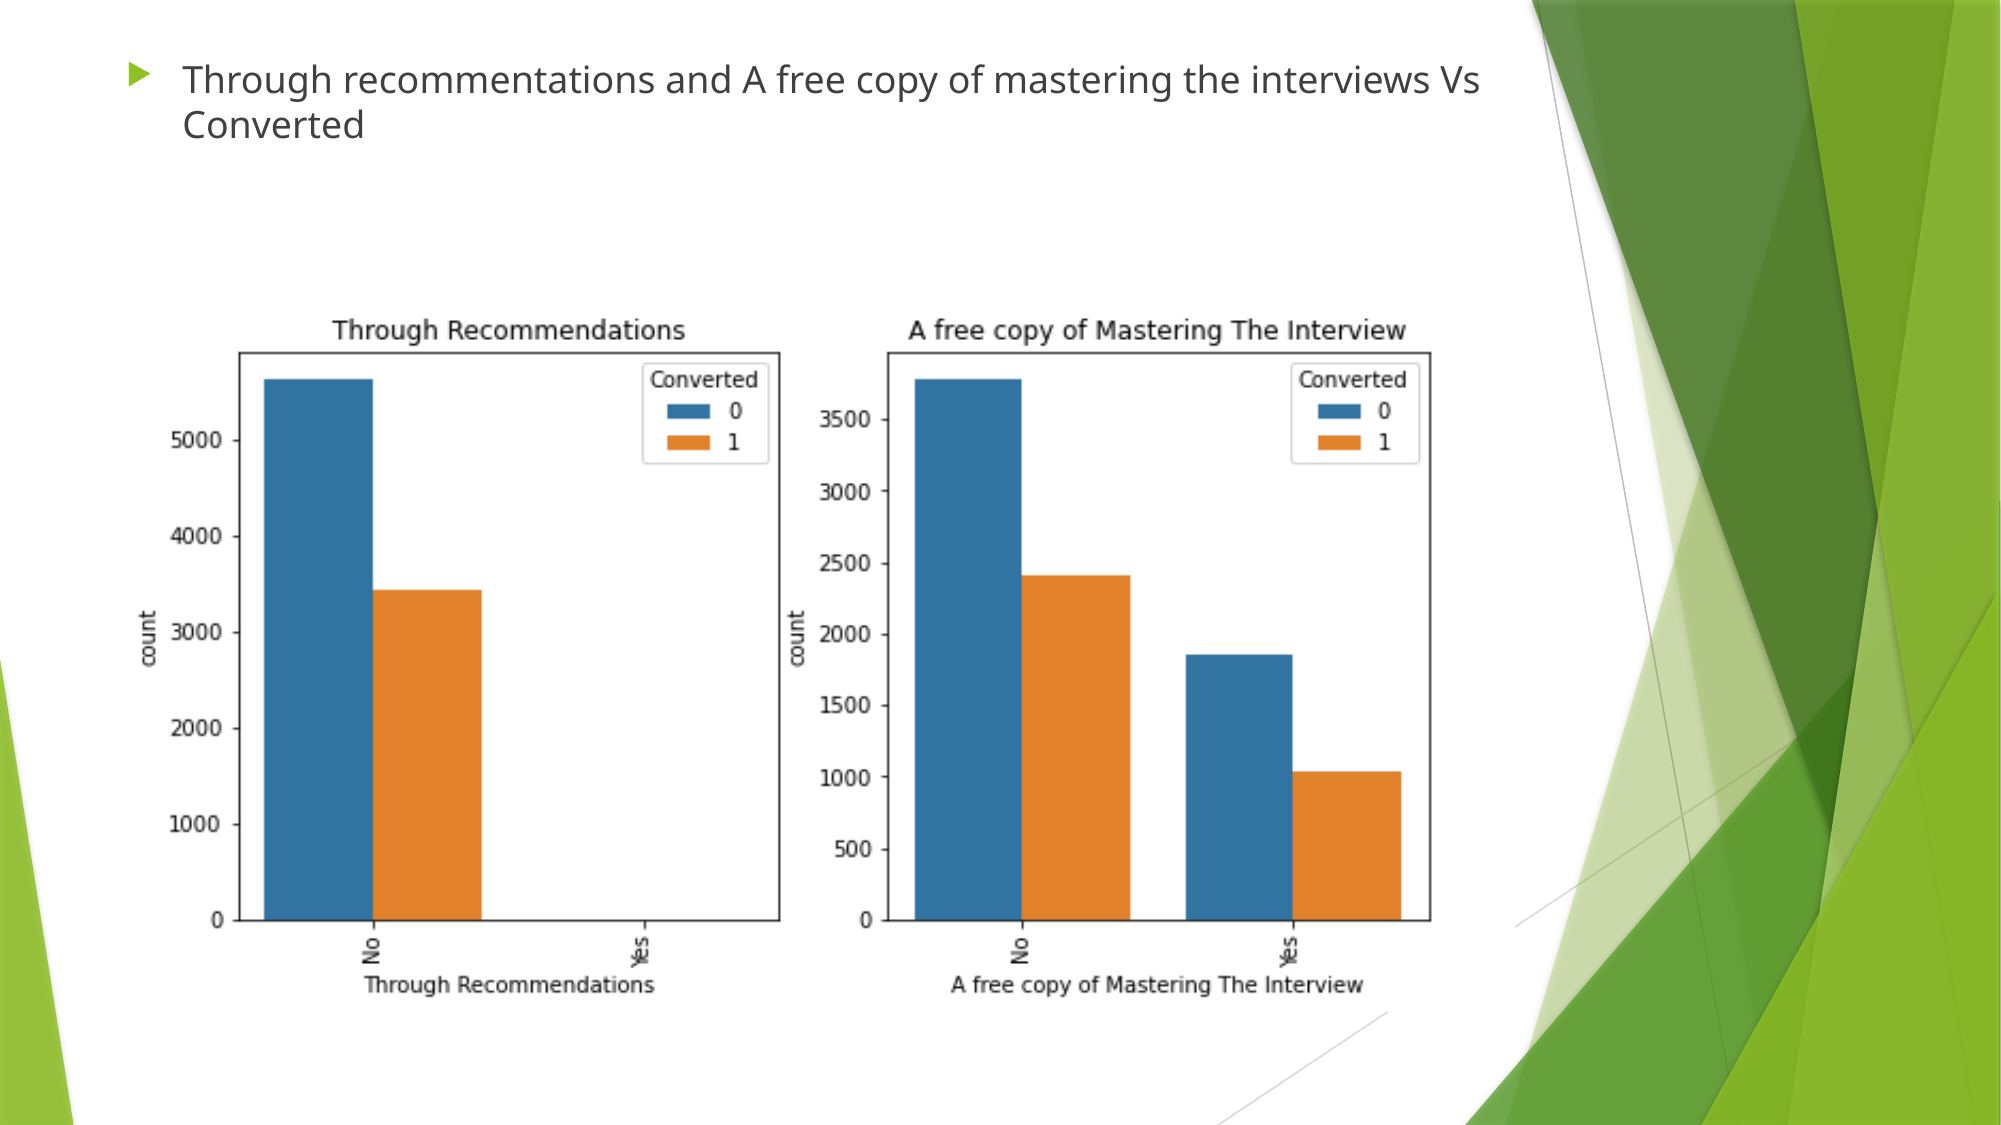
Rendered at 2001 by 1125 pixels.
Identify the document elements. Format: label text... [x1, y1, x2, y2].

picture [110, 292, 1515, 1013]
list Through recommentations and A free copy of mastering the interviews Vs Converted [111, 48, 1522, 992]
